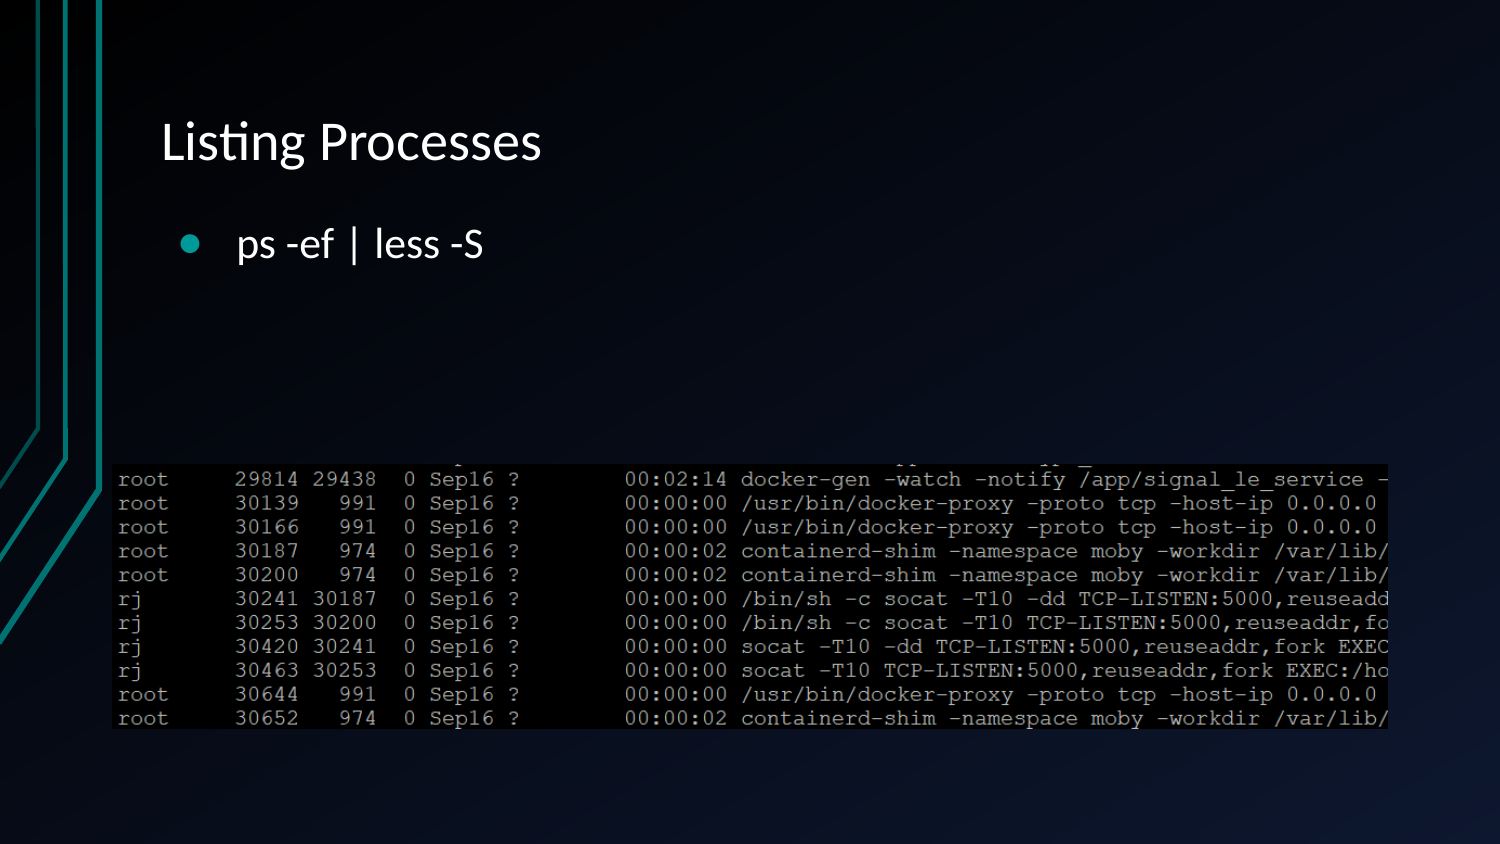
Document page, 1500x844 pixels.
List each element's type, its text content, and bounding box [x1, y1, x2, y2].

picture [112, 464, 1388, 729]
list ps -ef | less -S [150, 209, 1425, 759]
title Listing Processes [150, 33, 1425, 185]
